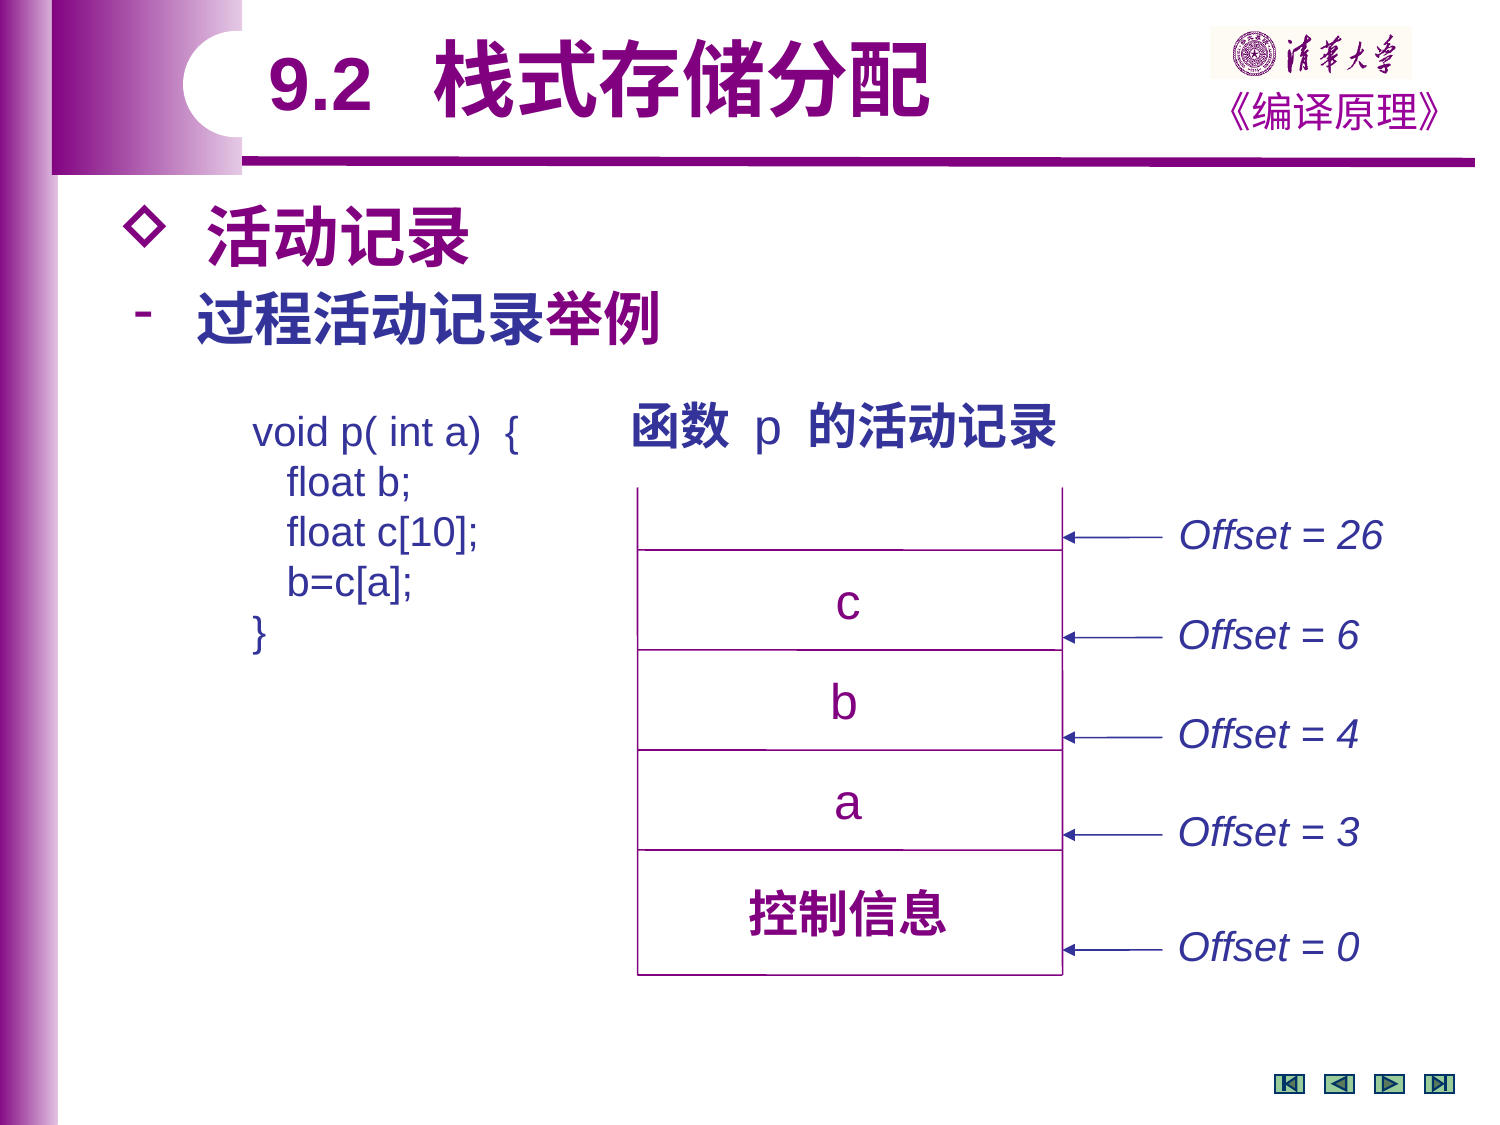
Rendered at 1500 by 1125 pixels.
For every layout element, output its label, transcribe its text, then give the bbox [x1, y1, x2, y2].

text_box [1274, 1074, 1305, 1093]
text_box [1374, 1074, 1405, 1093]
text_box Offset = 0 [1149, 912, 1388, 978]
text_box void p( int a) { float b; float c[10]; b=c[a]; } [237, 397, 613, 663]
text_box b [637, 662, 1050, 738]
text_box [1062, 731, 1163, 744]
text_box [1324, 1074, 1355, 1093]
text_box Offset = 6 [1149, 600, 1388, 665]
text_box [1062, 531, 1163, 544]
text_box c [646, 562, 1050, 638]
text_box [1062, 828, 1163, 842]
text_box Offset = 4 [1149, 699, 1388, 765]
text_box 9.2 栈式存储分配 [254, 31, 1172, 136]
text_box 活动记录 [99, 187, 1200, 283]
text_box Offset = 26 [1162, 500, 1400, 565]
text_box [1062, 943, 1163, 957]
text_box 函数 p 的活动记录 [616, 387, 1073, 463]
text_box Offset = 3 [1149, 797, 1388, 863]
text_box [1424, 1074, 1455, 1093]
text_box 过程活动记录举例 [118, 275, 1113, 360]
text_box 控制信息 [733, 874, 964, 950]
picture [1210, 26, 1412, 79]
text_box a [646, 762, 1050, 838]
text_box [1062, 631, 1163, 644]
